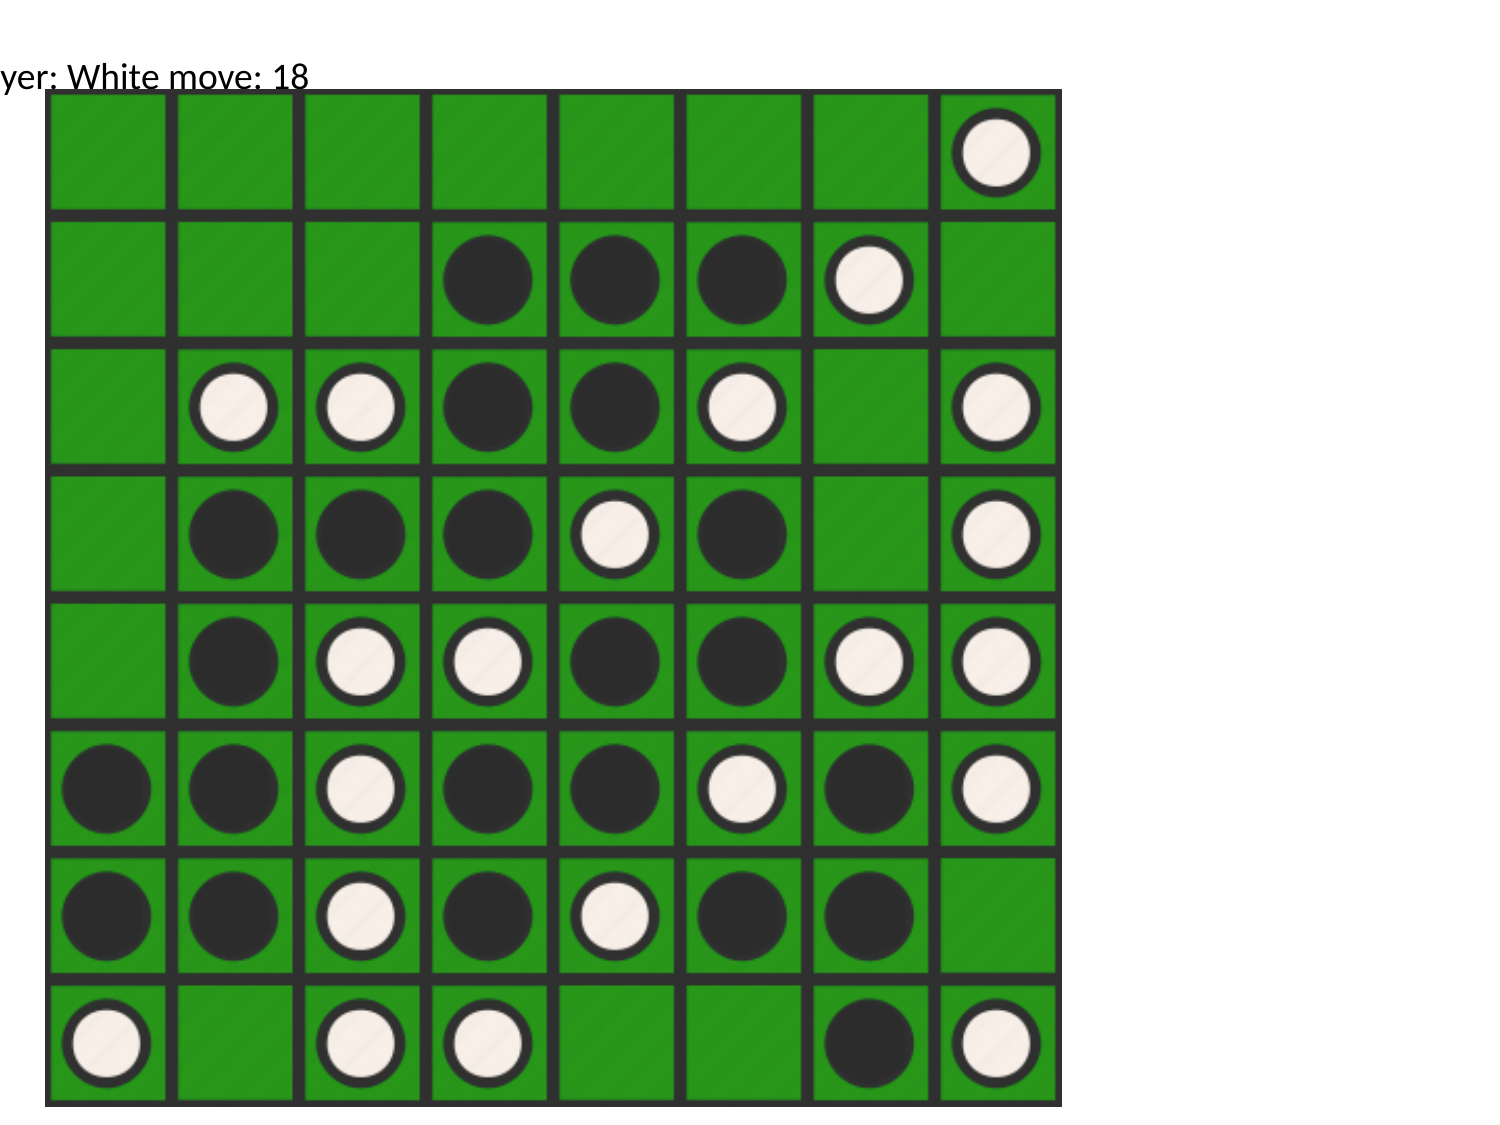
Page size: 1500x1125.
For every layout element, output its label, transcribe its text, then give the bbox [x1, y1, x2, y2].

picture [44, 89, 1062, 1107]
text_box turn: 40 player: White move: 18 [0, 44, 325, 105]
